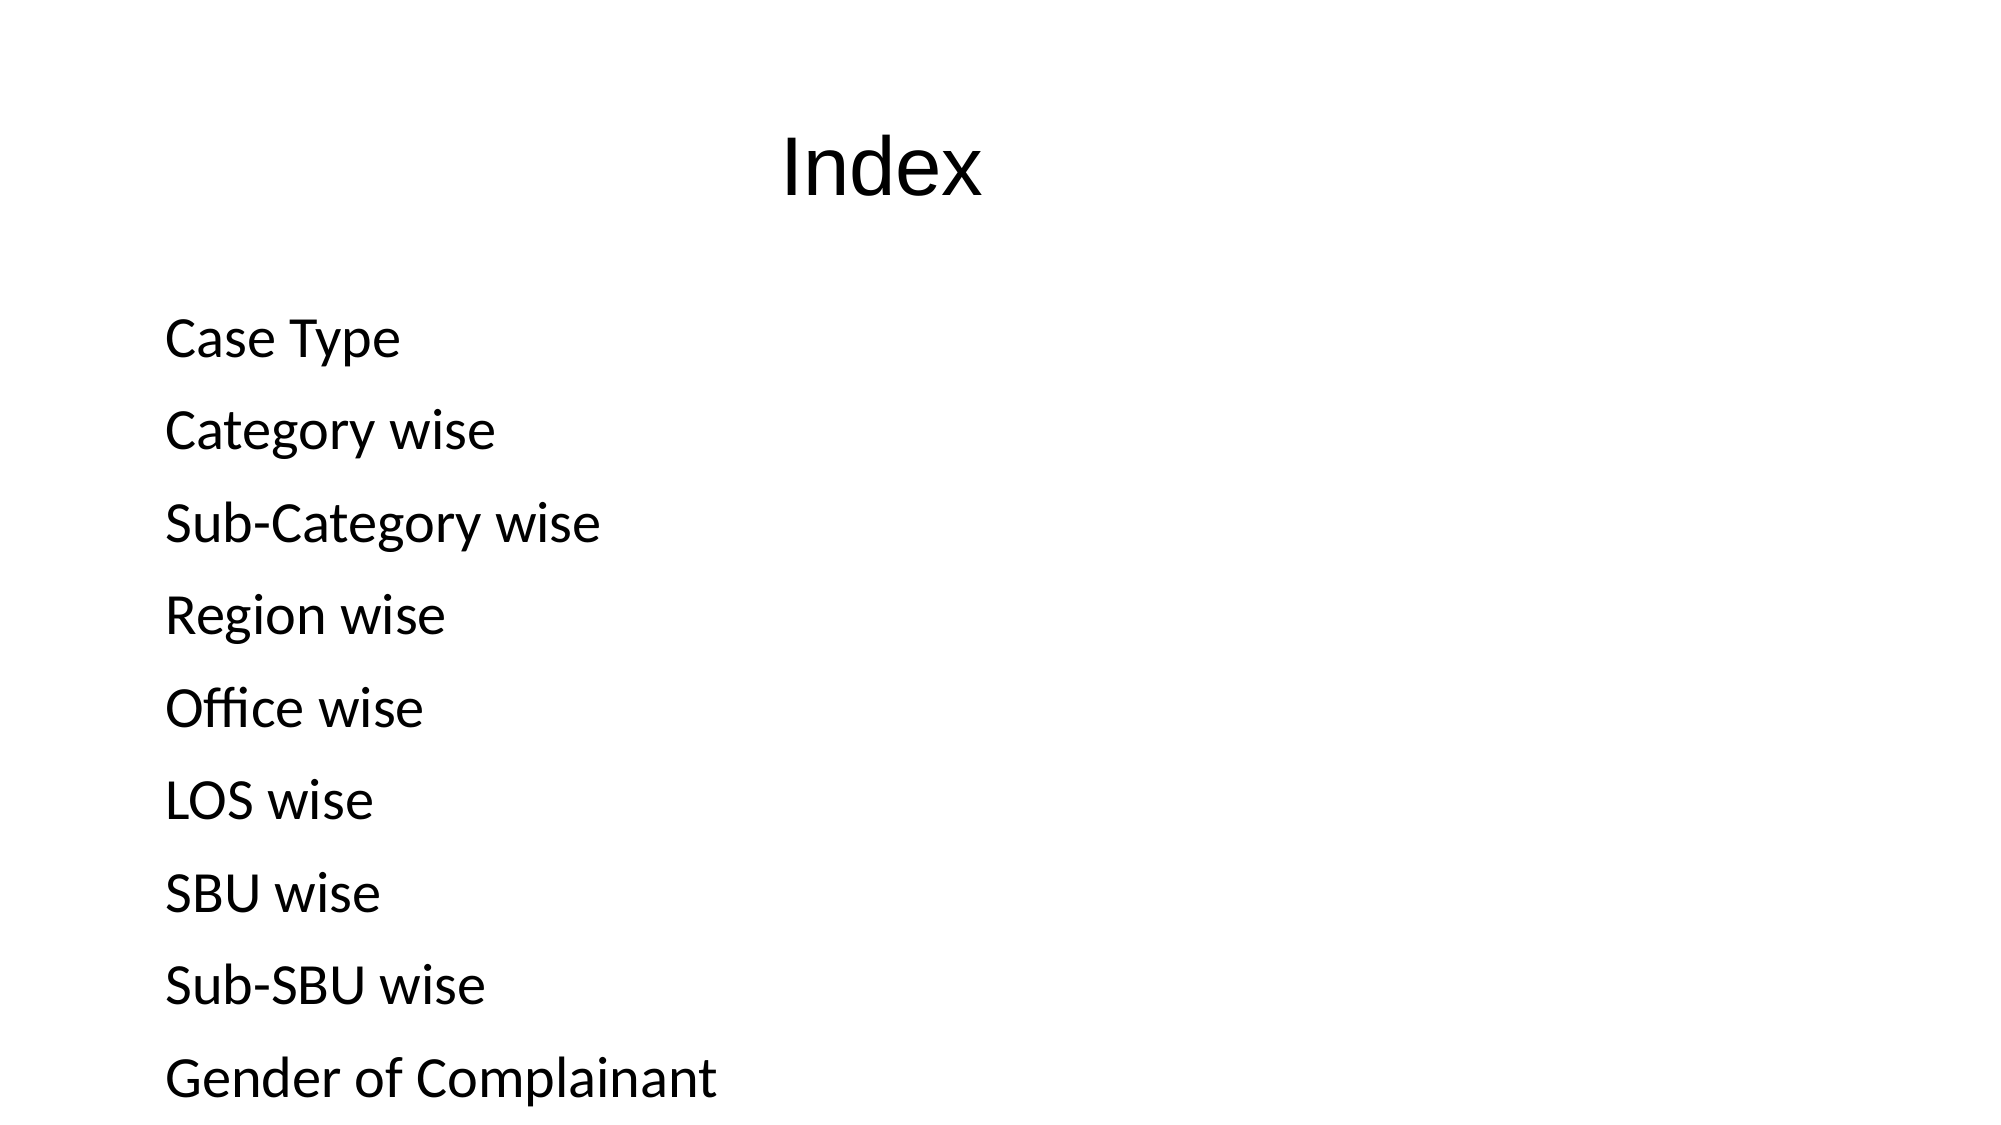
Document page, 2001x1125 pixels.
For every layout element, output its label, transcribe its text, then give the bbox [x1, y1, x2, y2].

list Case Type Category wise Sub-Category wise Region wise Office wise LOS wise SBU wise Sub-SBU wise Gender of Complainant Gender of Respondent Designation of Complainant Designation of Respondent Mode of Complaint Ageing/Case Closure [137, 299, 1863, 1014]
title Index [137, 59, 1863, 278]
